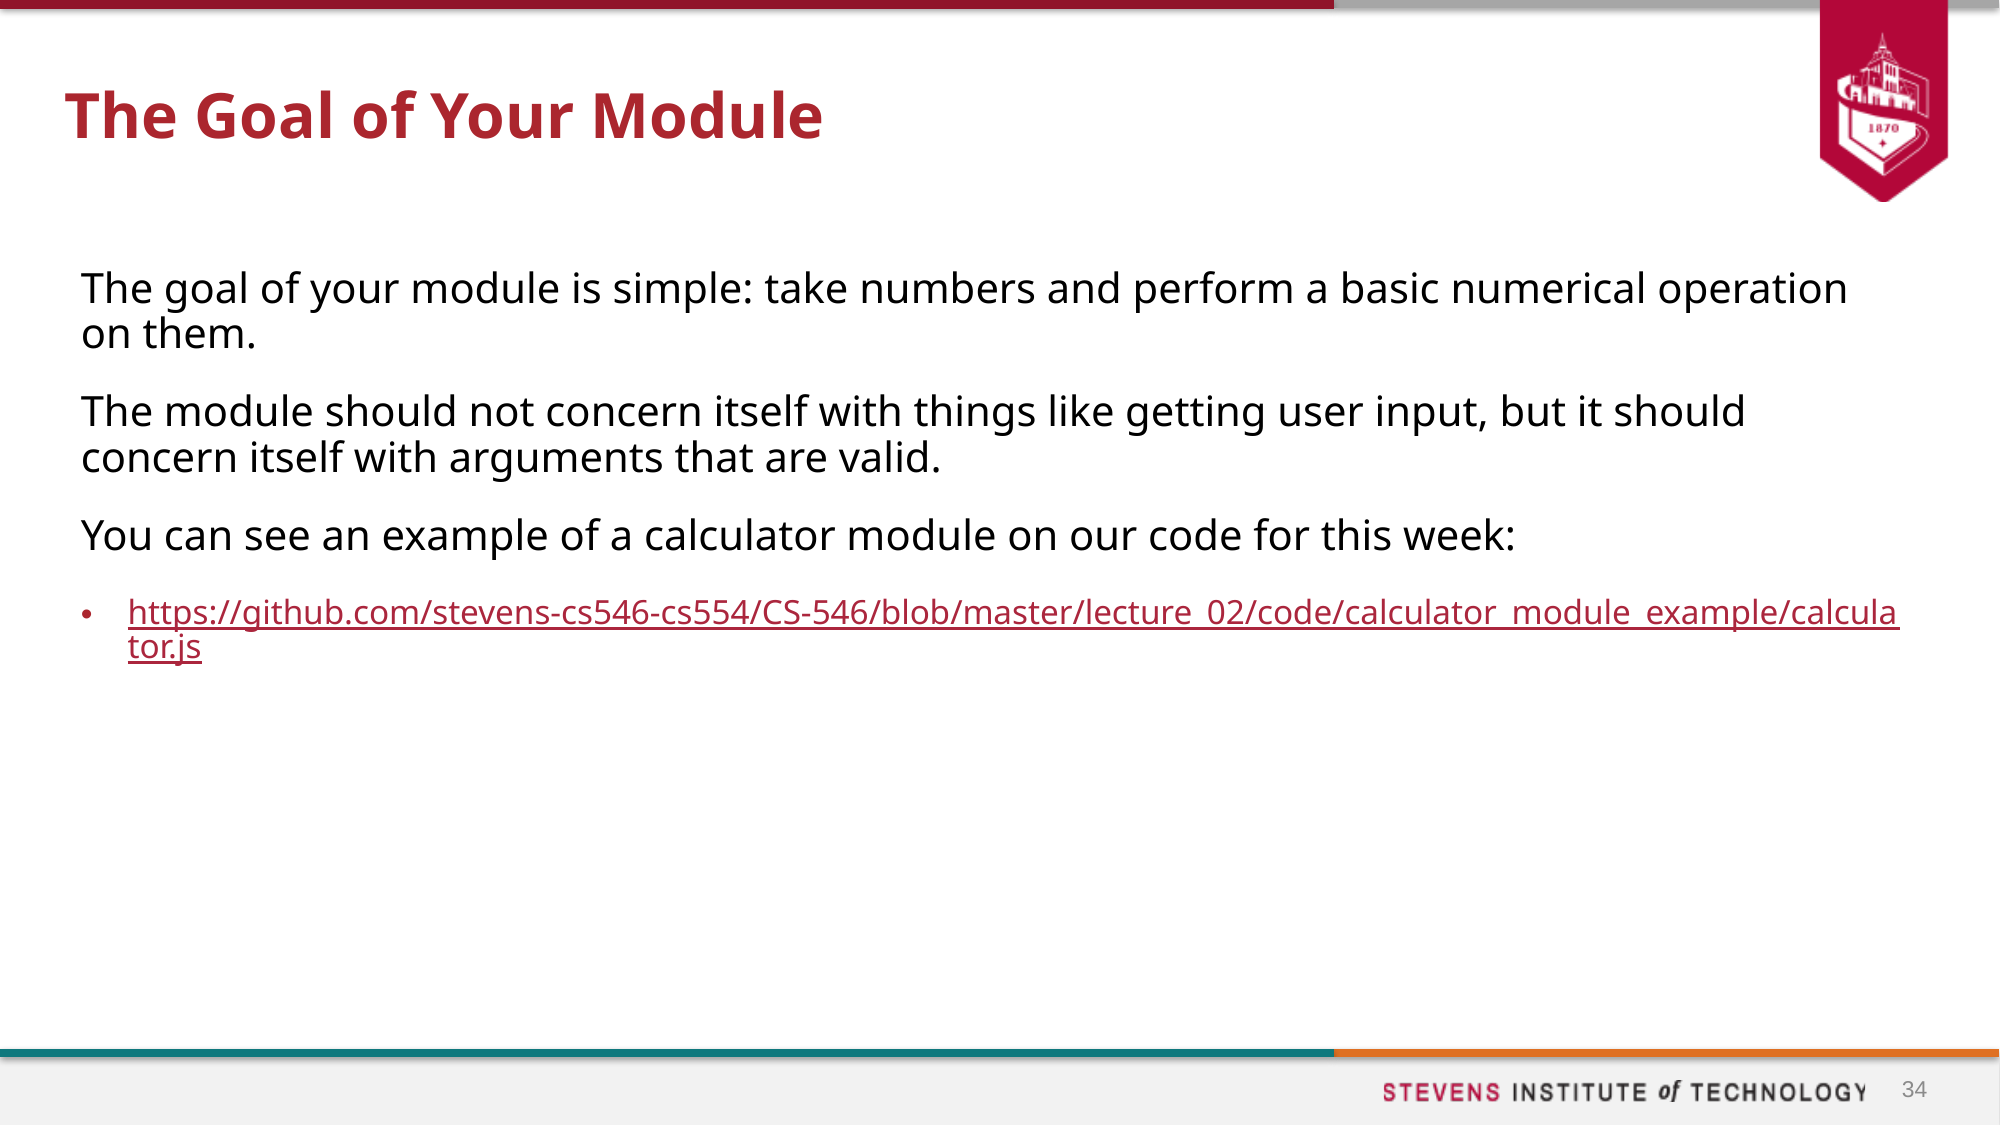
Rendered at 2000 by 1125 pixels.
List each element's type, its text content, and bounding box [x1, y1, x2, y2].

title The Goal of Your Module [49, 68, 1647, 157]
list The goal of your module is simple: take numbers and perform a basic numerical operation on them. The module should not concern itself with things like getting user input, but it should concern itself with arguments that are valid. You can see an example of a calculator module on our code for this week: https://github.com/stevens-cs546-cs554/CS-546/blob/master/lecture_02/code/calculator_module_example/calculator.js [66, 258, 1967, 1040]
slide_number 34 [1862, 1057, 1967, 1118]
